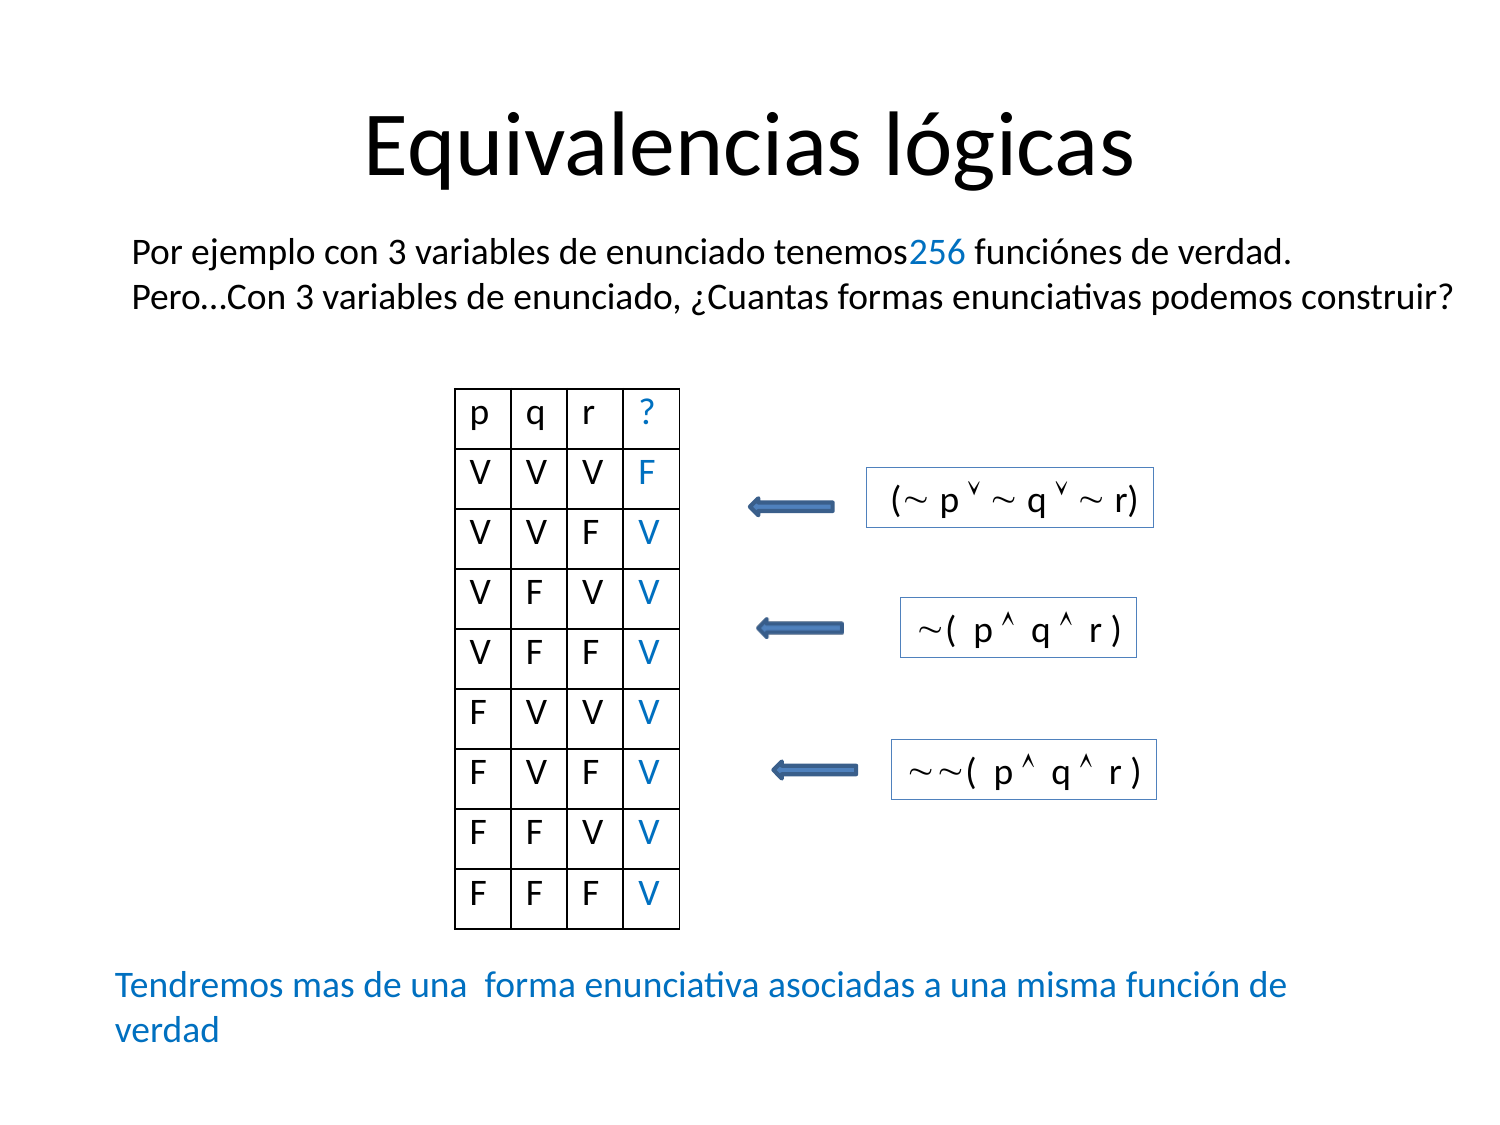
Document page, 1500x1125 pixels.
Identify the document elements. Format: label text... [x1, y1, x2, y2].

table_cell F [512, 630, 566, 688]
table_cell V [456, 510, 510, 568]
table_header ? [624, 390, 679, 448]
title Equivalencias lógicas [75, 45, 1425, 233]
table_cell F [456, 750, 510, 808]
table_header r [568, 390, 622, 448]
table_cell V [624, 810, 679, 868]
text_box ( p  q  r ) [891, 739, 1157, 800]
picture [755, 617, 844, 639]
table_cell V [456, 630, 510, 688]
text_box [771, 759, 859, 781]
text_box Tendremos mas de una forma enunciativa asociadas a una misma función de verdad [100, 952, 1377, 1058]
table_cell V [512, 690, 566, 748]
table_cell V [624, 750, 679, 808]
table_cell V [624, 570, 679, 628]
table_cell V [624, 690, 679, 748]
text_box ( p   q   r) [866, 467, 1154, 528]
table_cell V [568, 810, 622, 868]
table_cell V [568, 450, 622, 508]
table_cell F [456, 810, 510, 868]
table_cell V [456, 450, 510, 508]
table_cell F [456, 870, 510, 928]
table_cell V [512, 510, 566, 568]
text_box [747, 496, 835, 518]
table_cell F [568, 750, 622, 808]
table_cell V [568, 570, 622, 628]
table_cell V [624, 630, 679, 688]
table_cell F [624, 450, 679, 508]
table_cell V [624, 510, 679, 568]
table_cell F [568, 510, 622, 568]
table_cell F [512, 810, 566, 868]
table_cell V [624, 870, 679, 928]
table_cell F [568, 630, 622, 688]
table_cell F [512, 570, 566, 628]
table_cell V [512, 750, 566, 808]
table_cell F [512, 870, 566, 928]
table_cell V [512, 450, 566, 508]
table_header q [512, 390, 566, 448]
table_cell F [456, 690, 510, 748]
table_cell F [568, 870, 622, 928]
table_cell V [456, 570, 510, 628]
table_header p [456, 390, 510, 448]
text_box Por ejemplo con 3 variables de enunciado tenemos256 funciónes de verdad. Pero…Con 3 variables de enunciado, ¿Cuantas formas enunciativas podemos construir? [116, 219, 1483, 370]
text_box ( p  q  r ) [900, 597, 1137, 658]
table_cell V [568, 690, 622, 748]
